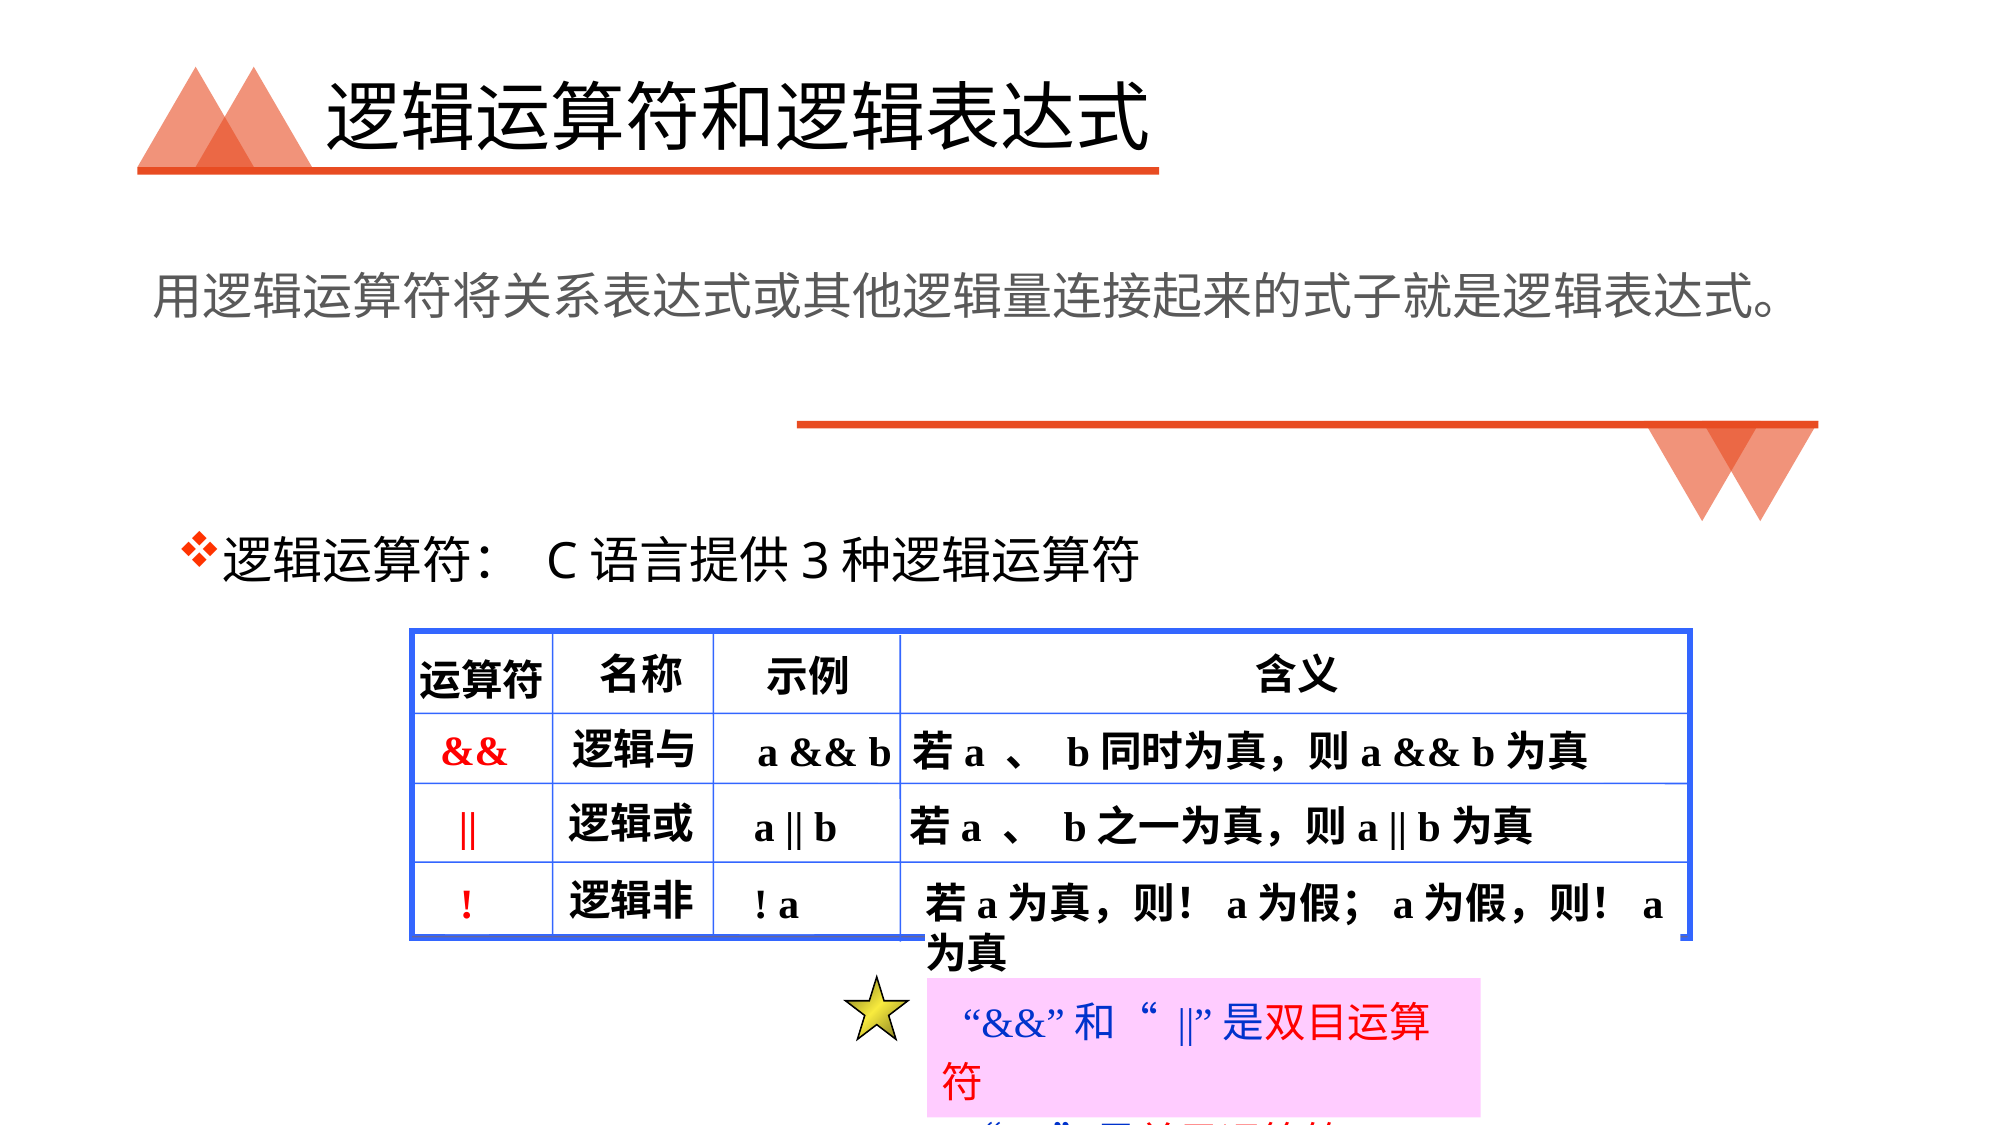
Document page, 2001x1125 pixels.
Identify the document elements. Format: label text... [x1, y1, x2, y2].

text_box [137, 66, 1160, 175]
list 用逻辑运算符将关系表达式或其他逻辑量连接起来的式子就是逻辑表达式。 [137, 63, 1863, 496]
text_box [796, 420, 1819, 522]
text_box [845, 976, 908, 1040]
text_box 逻辑运算符： C语言提供3种逻辑运算符 [47, 513, 1204, 598]
text_box “&&”和“ ||”是双目运算符 “！”是单目运算符 [927, 978, 1481, 1118]
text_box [412, 629, 1691, 942]
